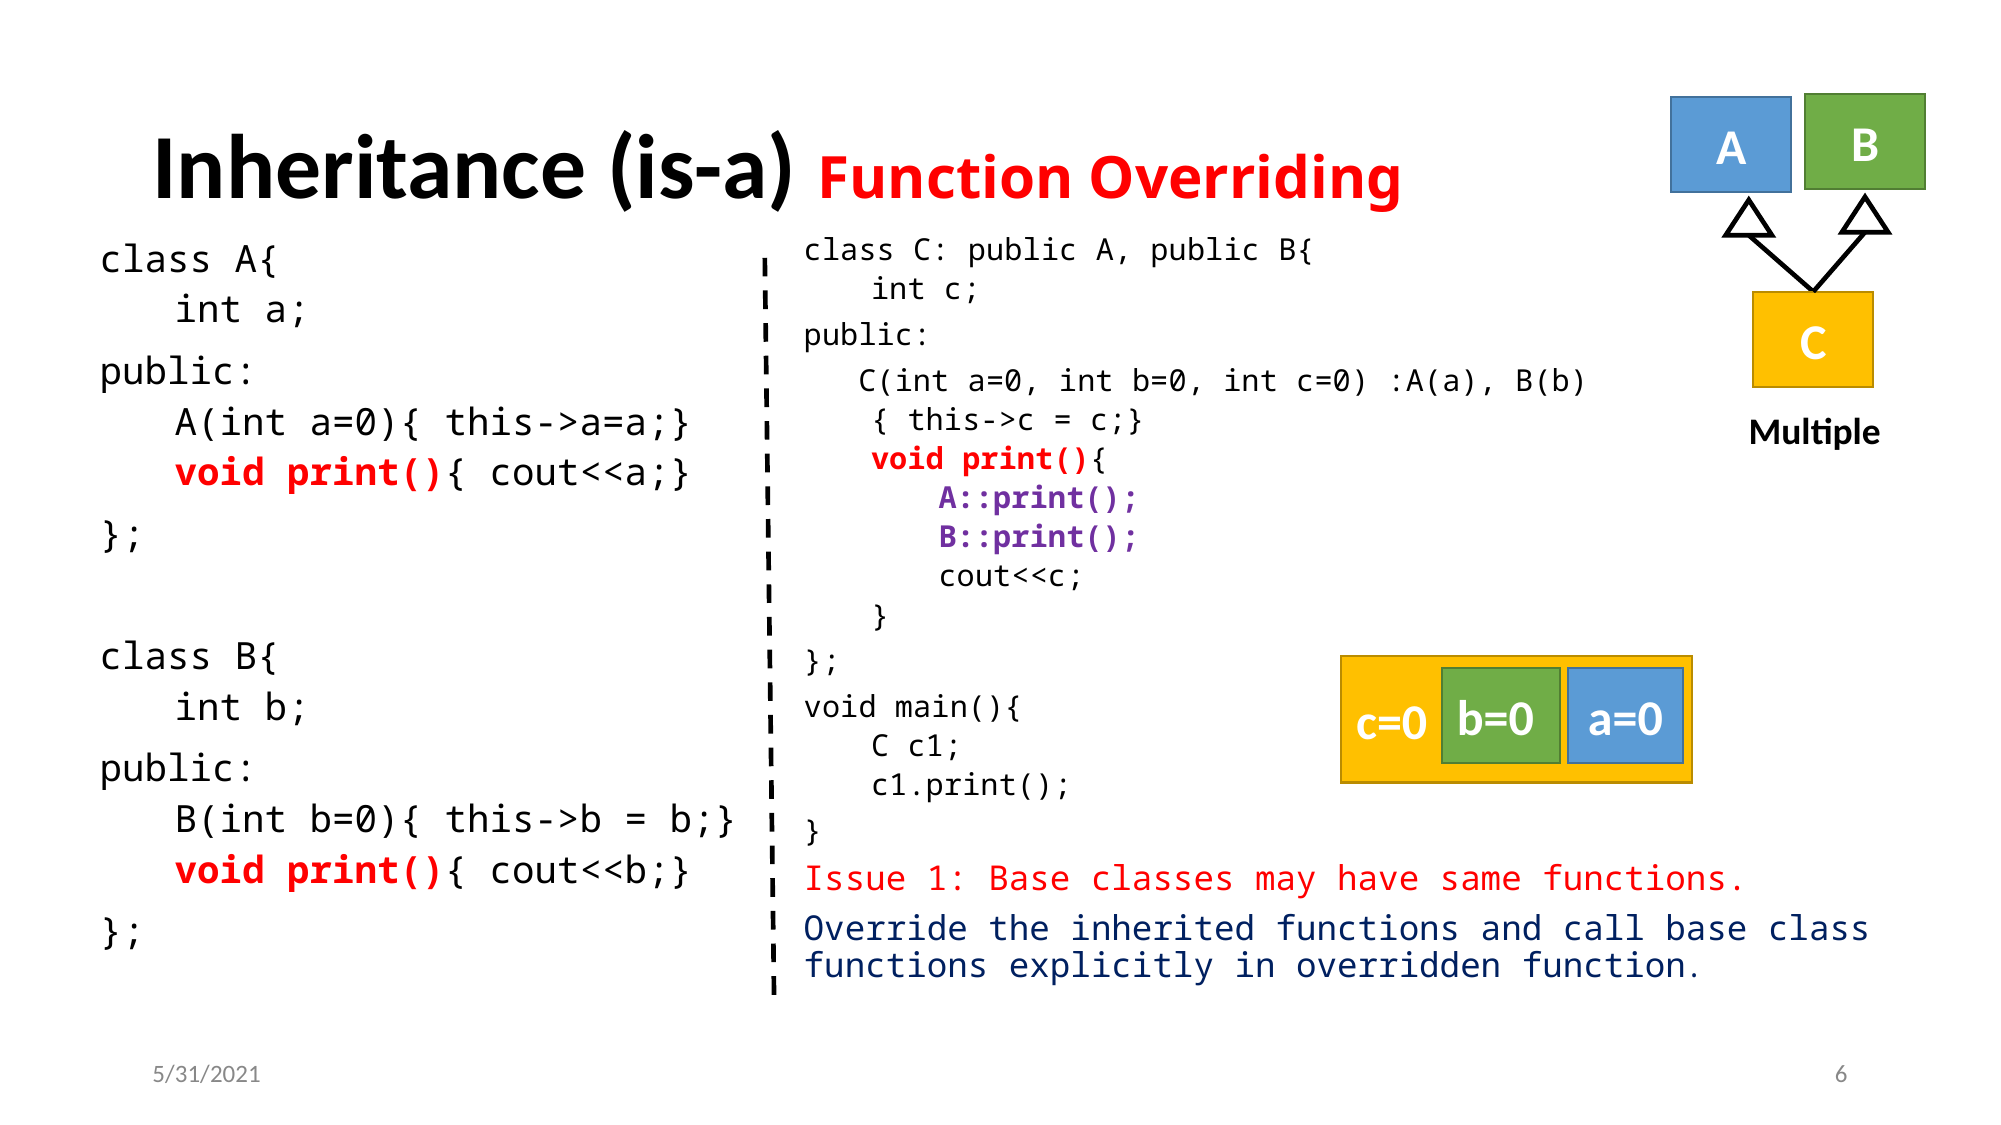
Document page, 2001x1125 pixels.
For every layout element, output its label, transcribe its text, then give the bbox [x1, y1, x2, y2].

text_box class C: public A, public B{ int c; public: C(int a=0, int b=0, int c=0) :A(a), B(b) { this->c = c;} void print(){ A::print(); B::print(); cout<<c; } }; void main(){ C c1; c1.print(); } Issue 1: Base classes may have same functions. Override the inherited functions and call base class functions explicitly in overridden function. [788, 227, 1894, 1000]
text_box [1670, 94, 1926, 461]
title Inheritance (is-a) Function Overriding [137, 59, 1863, 232]
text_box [1340, 655, 1693, 783]
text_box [764, 257, 775, 1000]
slide_number ‹#› [1412, 1042, 1863, 1103]
text_box class A{ int a; public: A(int a=0){ this->a=a;} void print(){ cout<<a;} }; class B{ int b; public: B(int b=0){ this->b = b;} void print(){ cout<<b;} }; [84, 232, 788, 1043]
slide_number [137, 1043, 588, 1103]
